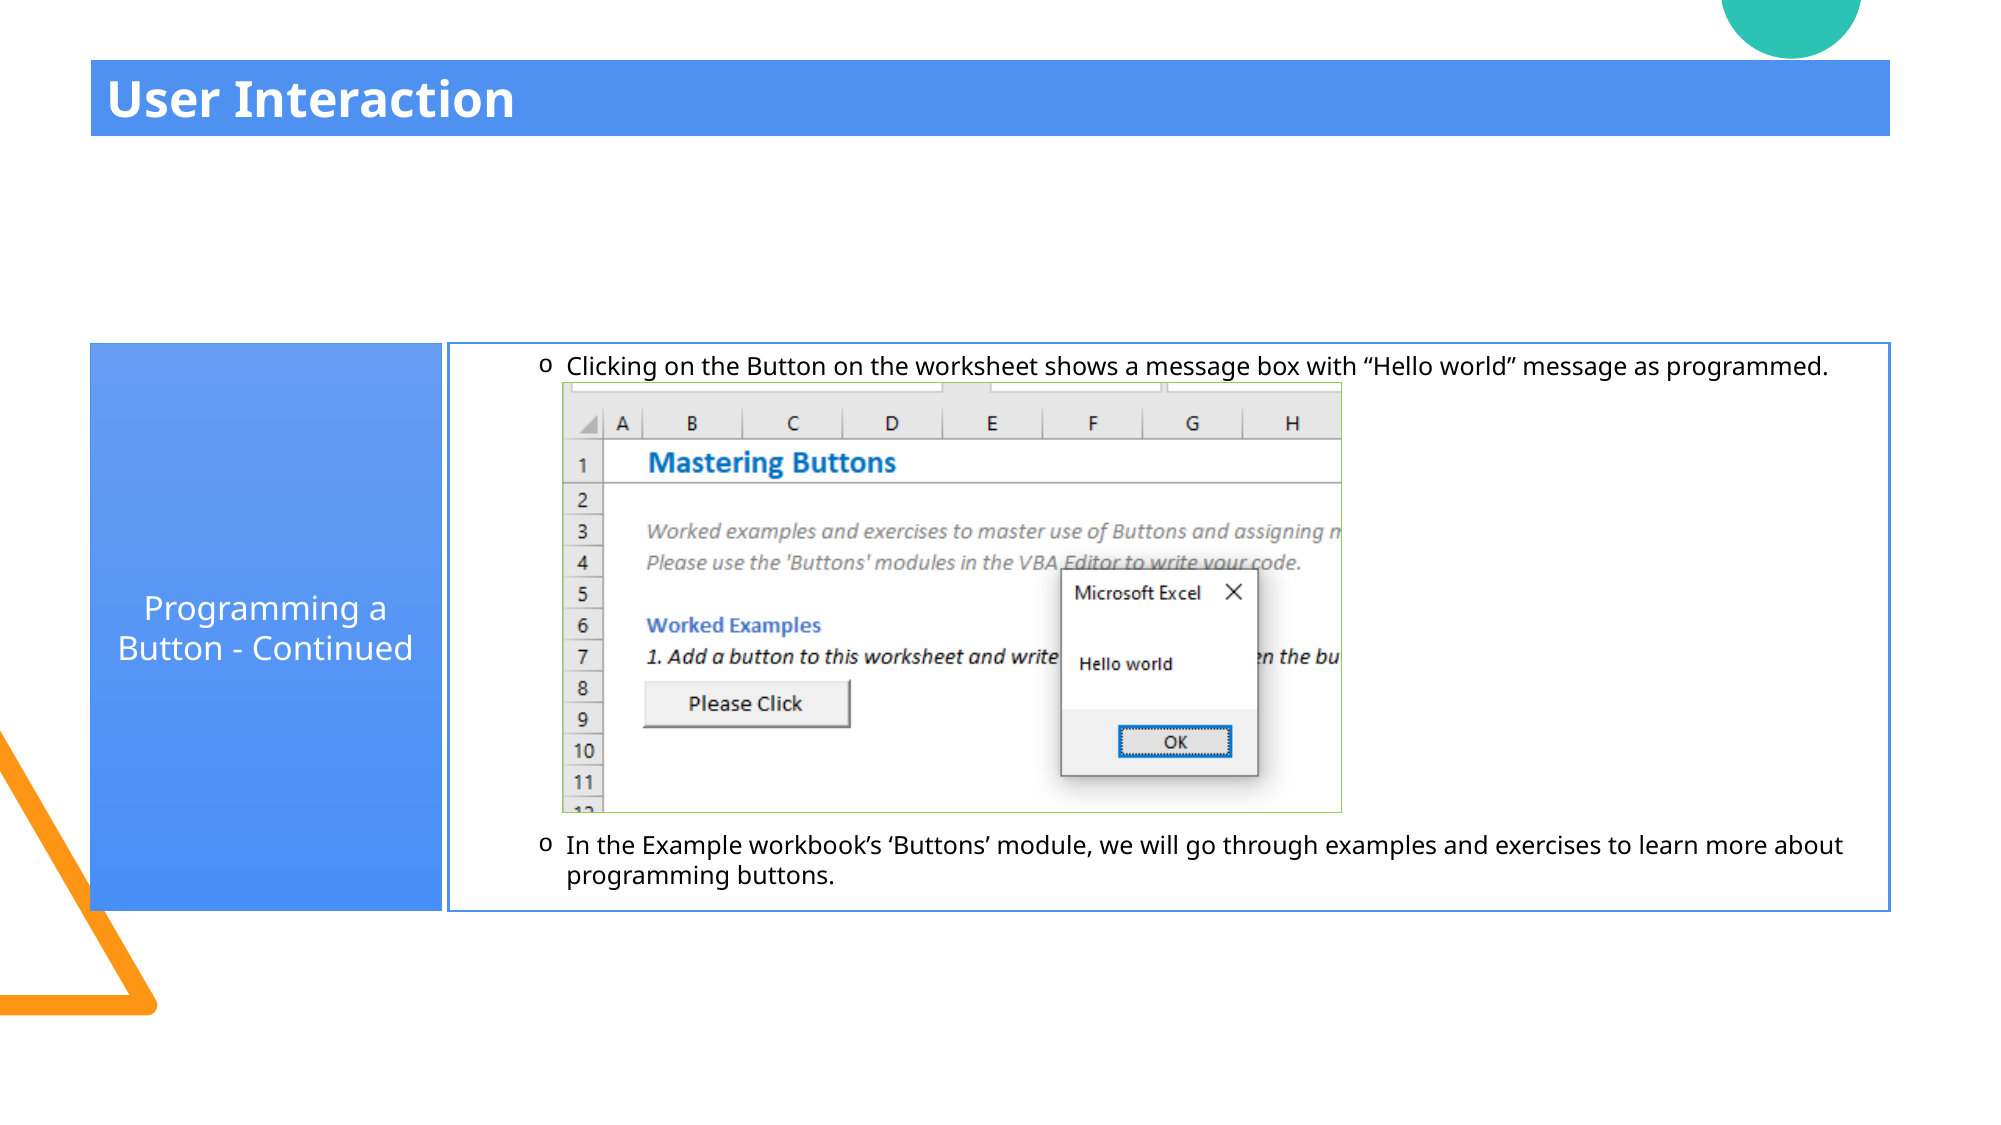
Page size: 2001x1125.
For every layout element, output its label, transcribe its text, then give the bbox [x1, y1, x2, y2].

picture [562, 382, 1343, 813]
text_box User Interaction [91, 60, 1890, 136]
text_box Clicking on the Button on the worksheet shows a message box with “Hello world” message as programmed. In the Example workbook’s ‘Buttons’ module, we will go through examples and exercises to learn more about programming buttons. [447, 342, 1891, 912]
text_box Programming a Button - Continued [90, 343, 442, 911]
